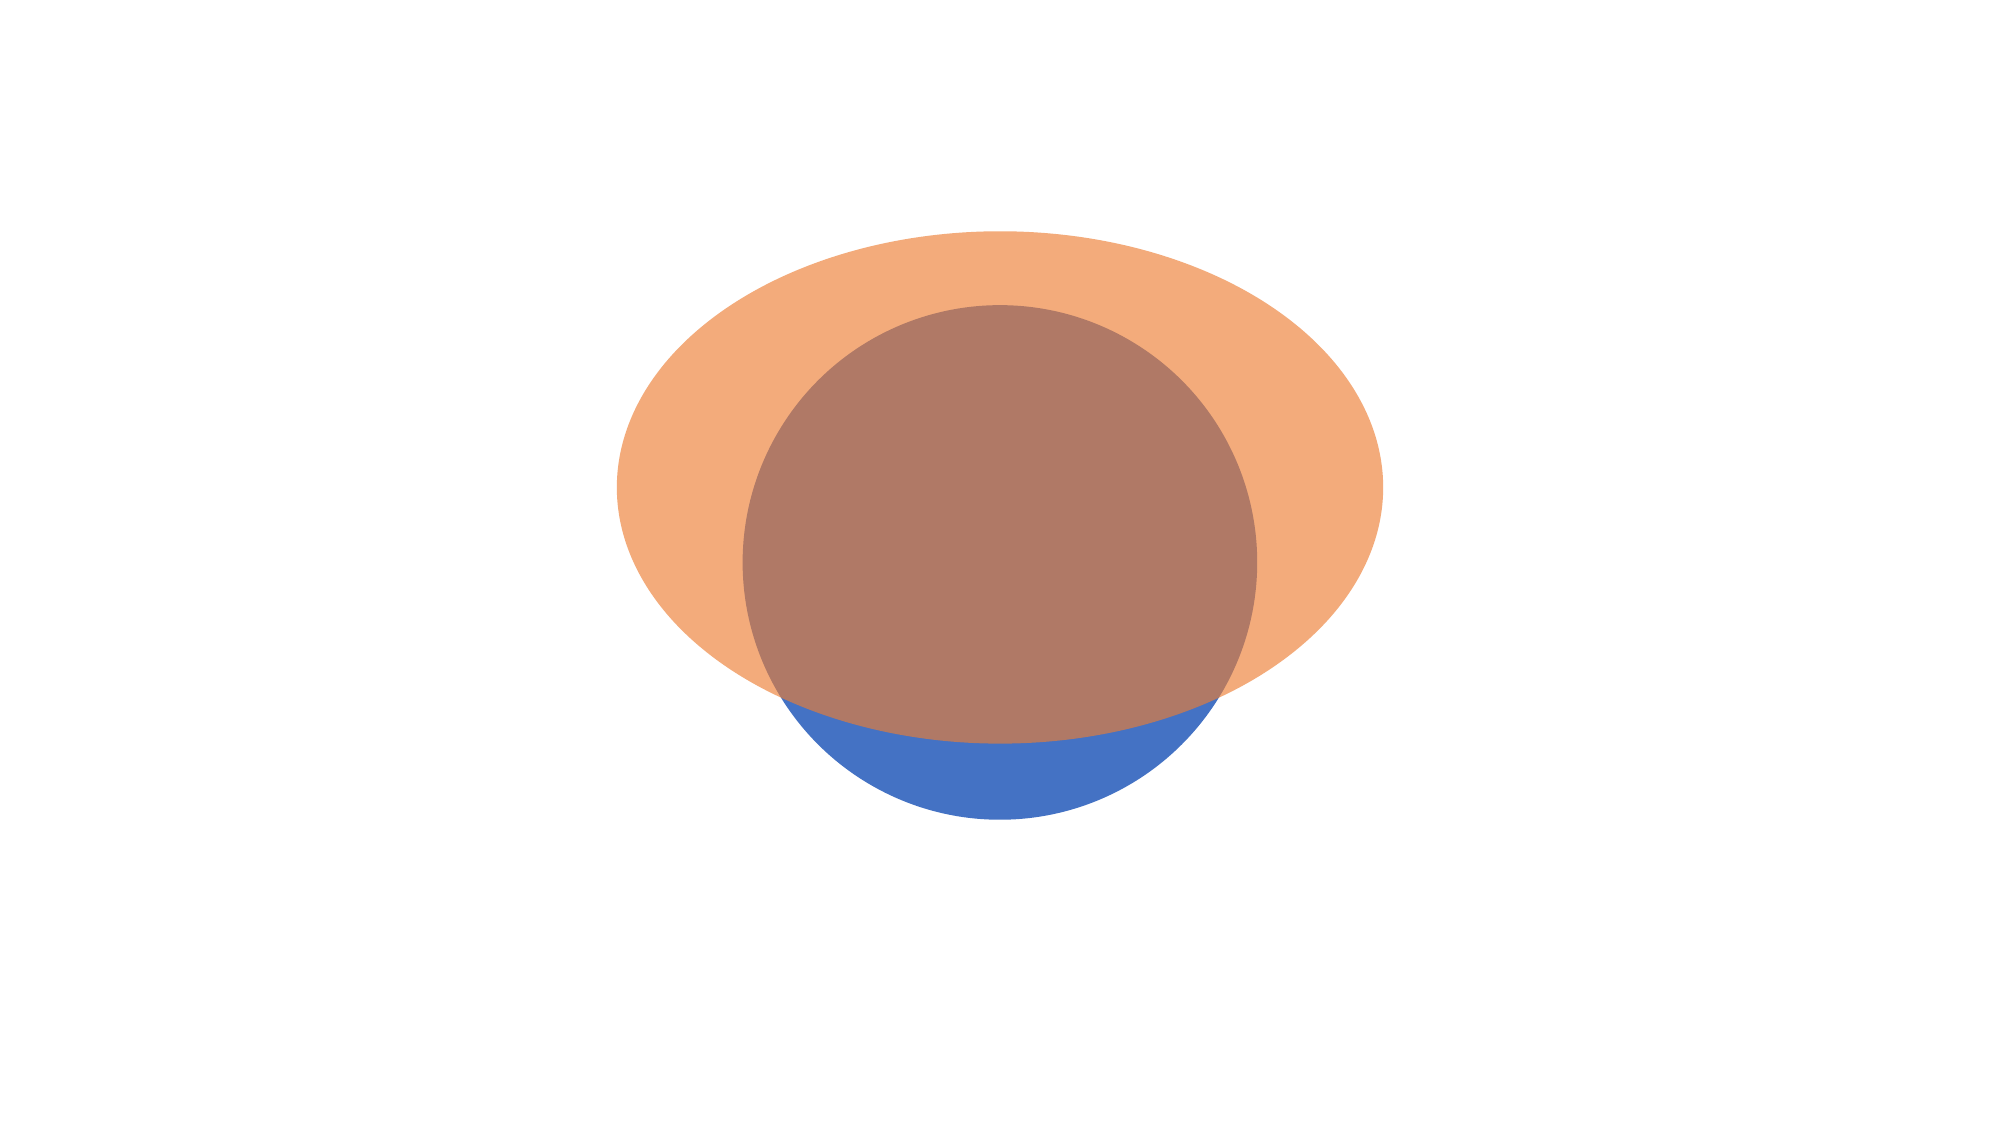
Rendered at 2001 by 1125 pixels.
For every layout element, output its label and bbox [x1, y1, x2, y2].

text_box [780, 699, 1220, 821]
text_box [615, 230, 1385, 745]
